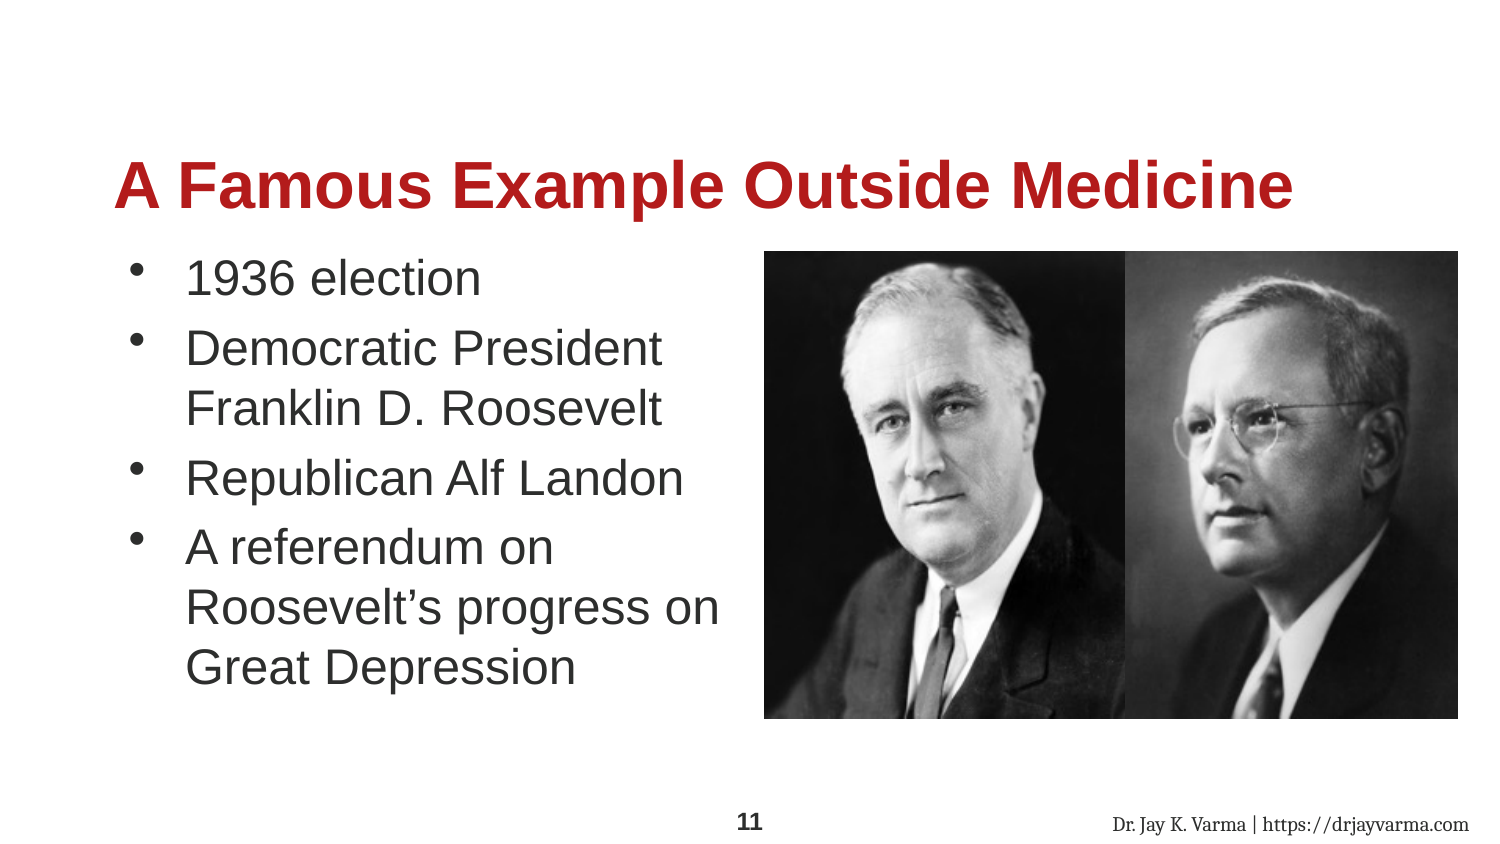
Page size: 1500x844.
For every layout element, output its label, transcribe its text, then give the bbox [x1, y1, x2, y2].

title A Famous Example Outside Medicine [113, 141, 1398, 231]
text_box Dr. Jay K. Varma | https://drjayvarma.com [1097, 803, 1500, 844]
picture [763, 251, 1458, 719]
list 1936 election Democratic President Franklin D. Roosevelt Republican Alf Landon A referendum on Roosevelt’s progress on Great Depression [113, 237, 768, 733]
